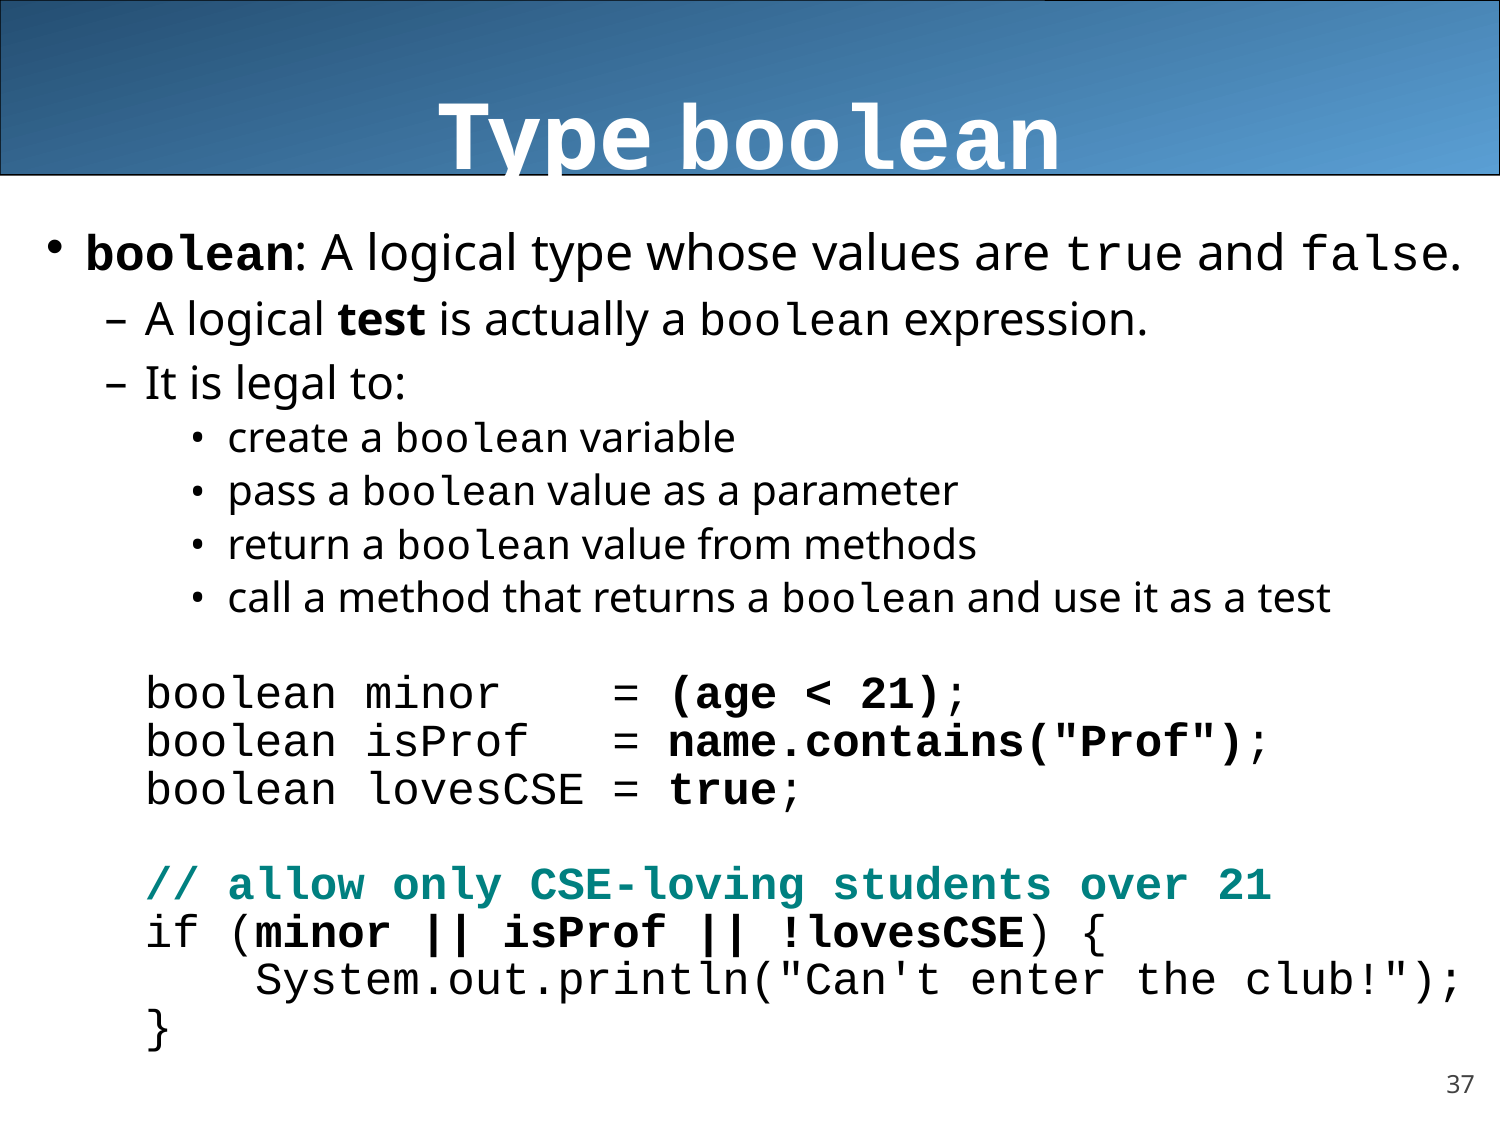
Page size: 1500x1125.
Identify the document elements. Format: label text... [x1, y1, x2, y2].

list boolean: A logical type whose values are true and false. A logical test is actually a boolean expression. It is legal to: create a boolean variable pass a boolean value as a parameter return a boolean value from methods call a method that returns a boolean and use it as a test boolean minor = (age < 21); boolean isProf = name.contains("Prof"); boolean lovesCSE = true; // allow only CSE-loving students over 21 if (minor || isProf || !lovesCSE) { System.out.println("Can't enter the club!"); } [24, 212, 1500, 1063]
title Type boolean [75, 0, 1425, 188]
